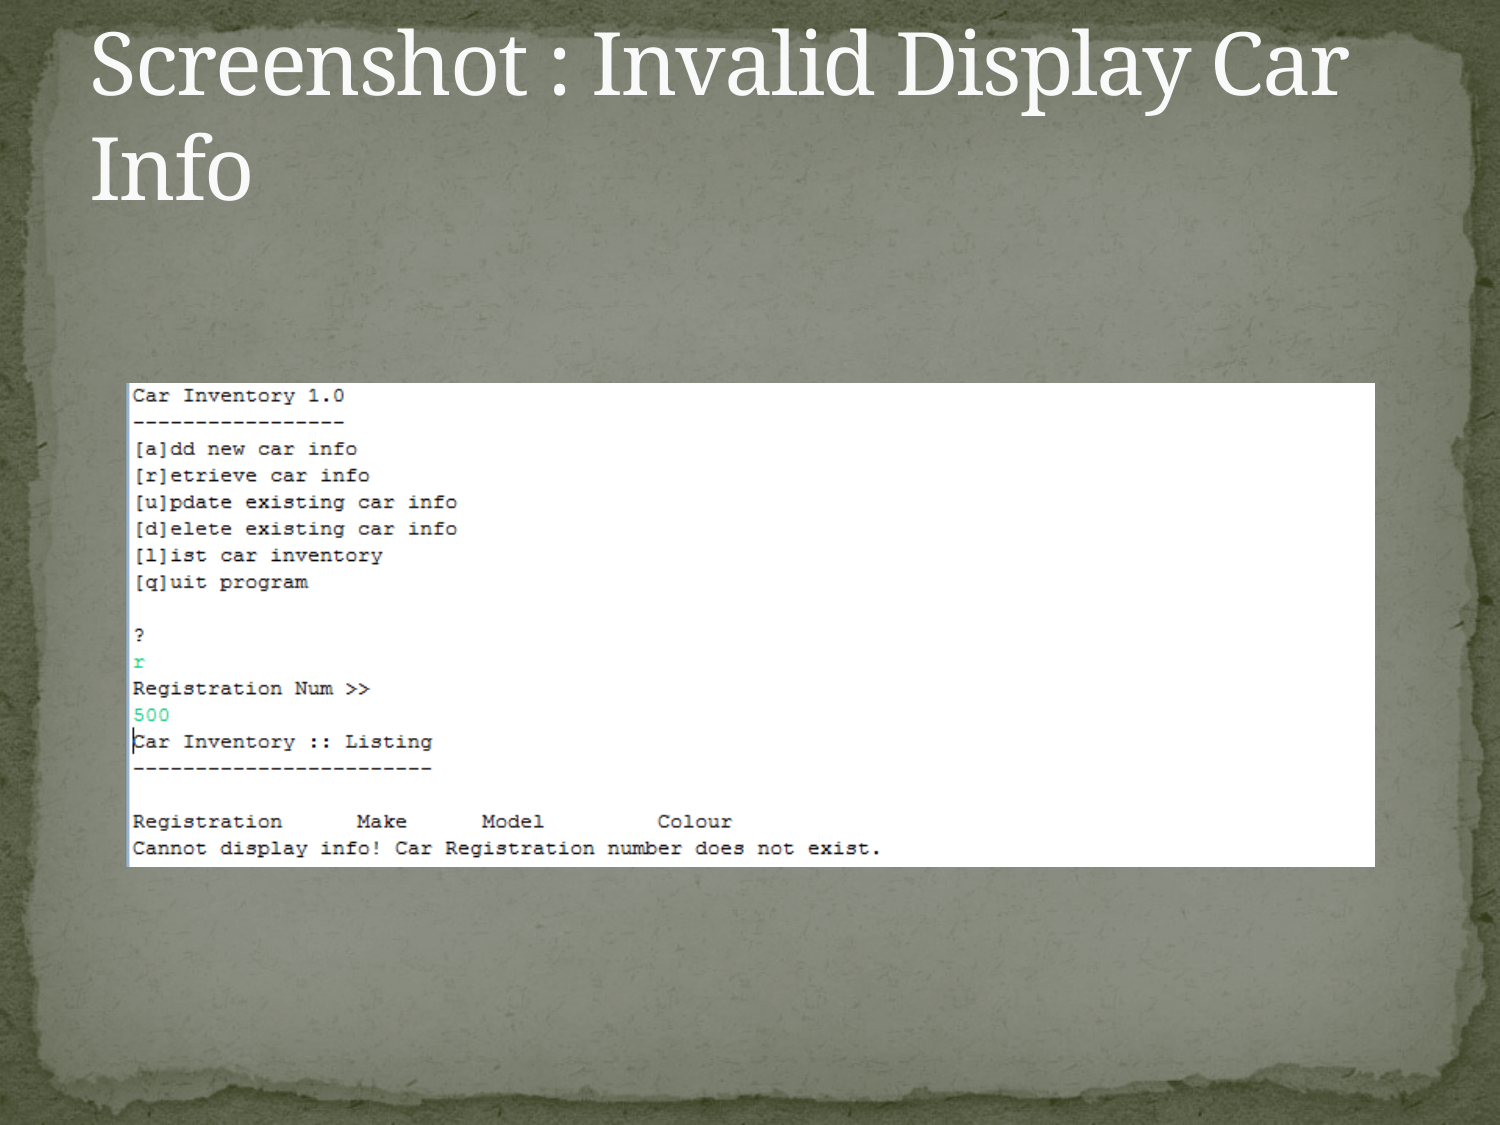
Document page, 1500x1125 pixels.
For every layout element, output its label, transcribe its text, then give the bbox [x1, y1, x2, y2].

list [125, 384, 1377, 868]
title Screenshot : Invalid Display Car Info [74, 24, 1425, 225]
